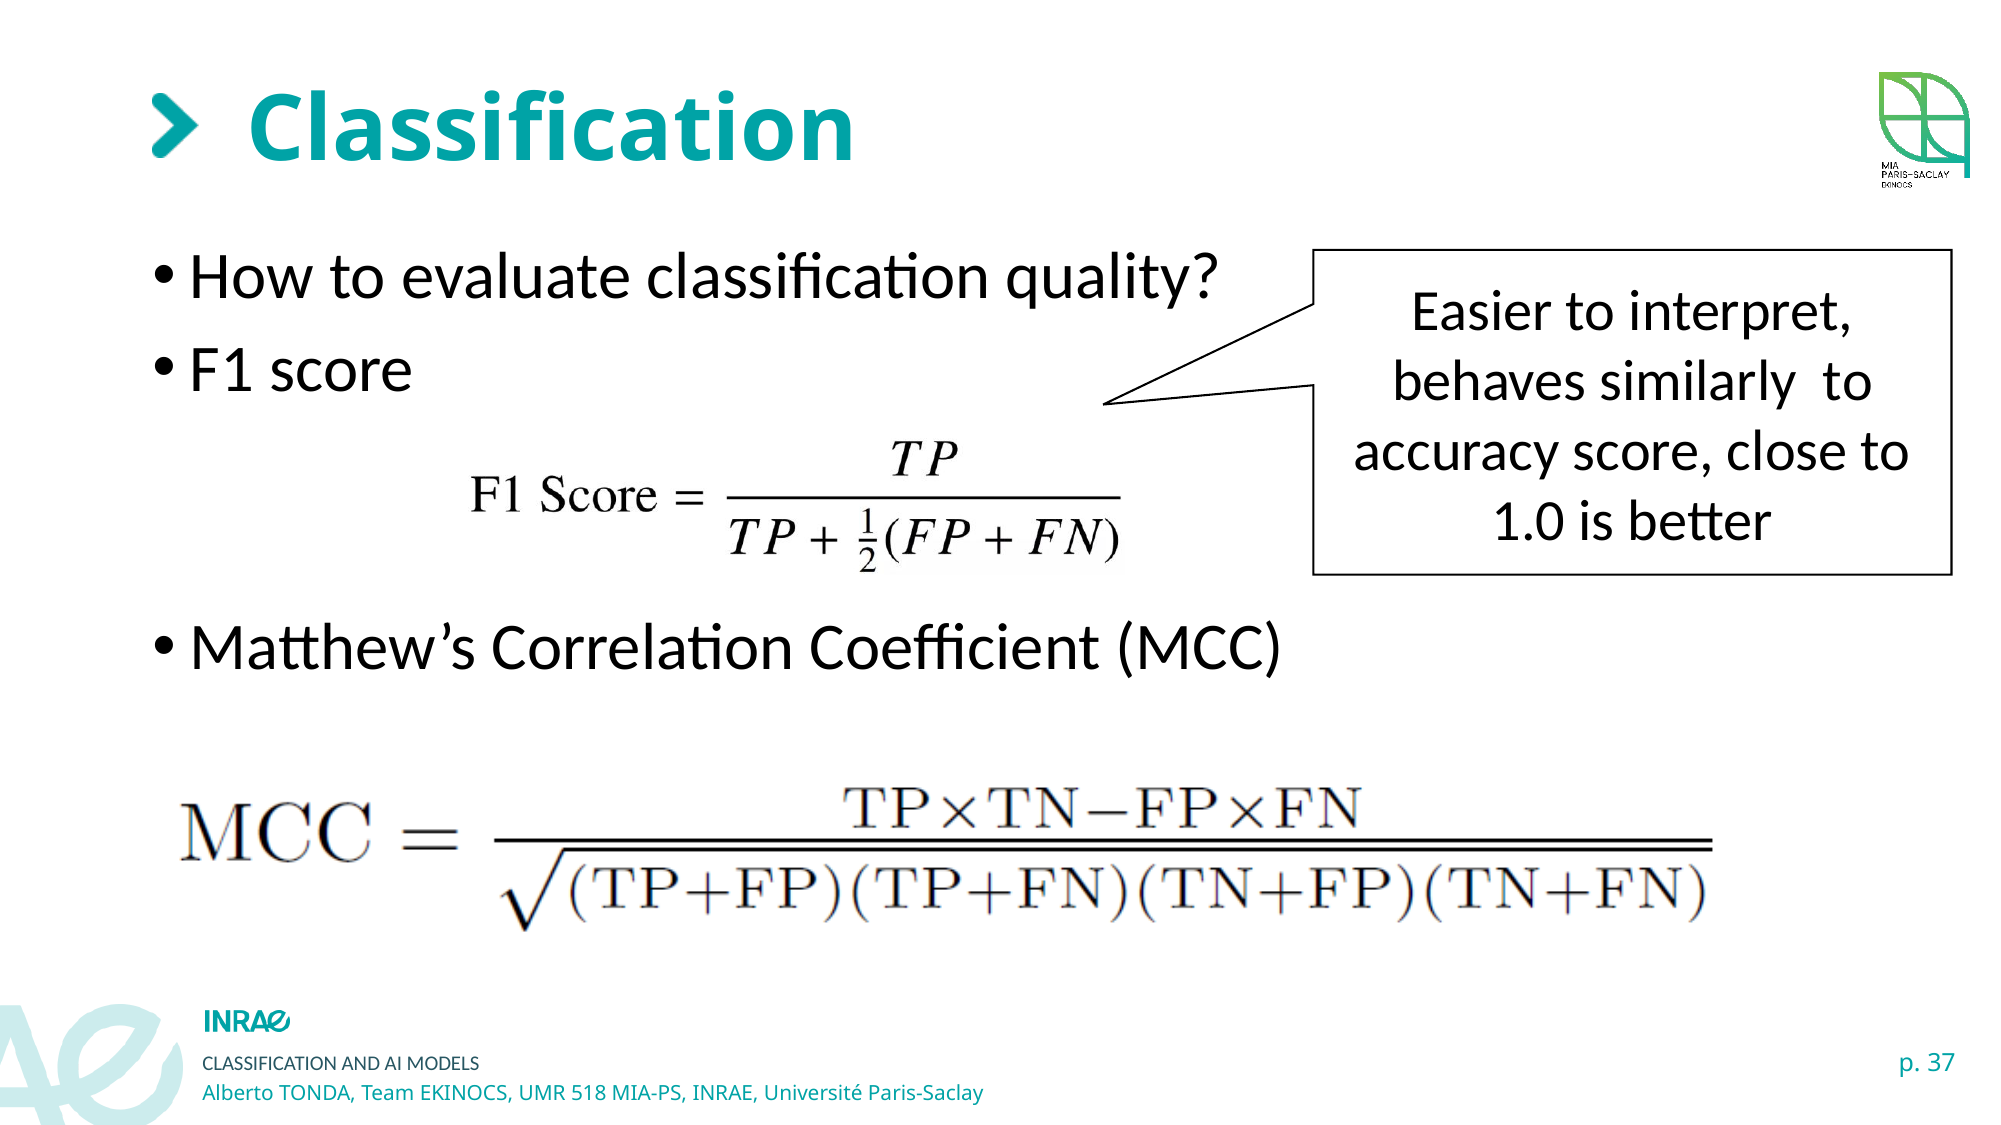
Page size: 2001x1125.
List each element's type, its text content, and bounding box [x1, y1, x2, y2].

title Classification [137, 59, 1863, 203]
picture [1862, 54, 1986, 205]
picture [468, 438, 1125, 575]
picture [152, 93, 200, 158]
picture [137, 697, 1737, 984]
text_box Easier to interpret, behaves similarly to accuracy score, close to 1.0 is better [1102, 248, 1953, 576]
list How to evaluate classification quality? F1 score Matthew’s Correlation Coefficient (MCC) [137, 233, 1863, 1001]
picture [0, 996, 329, 1125]
